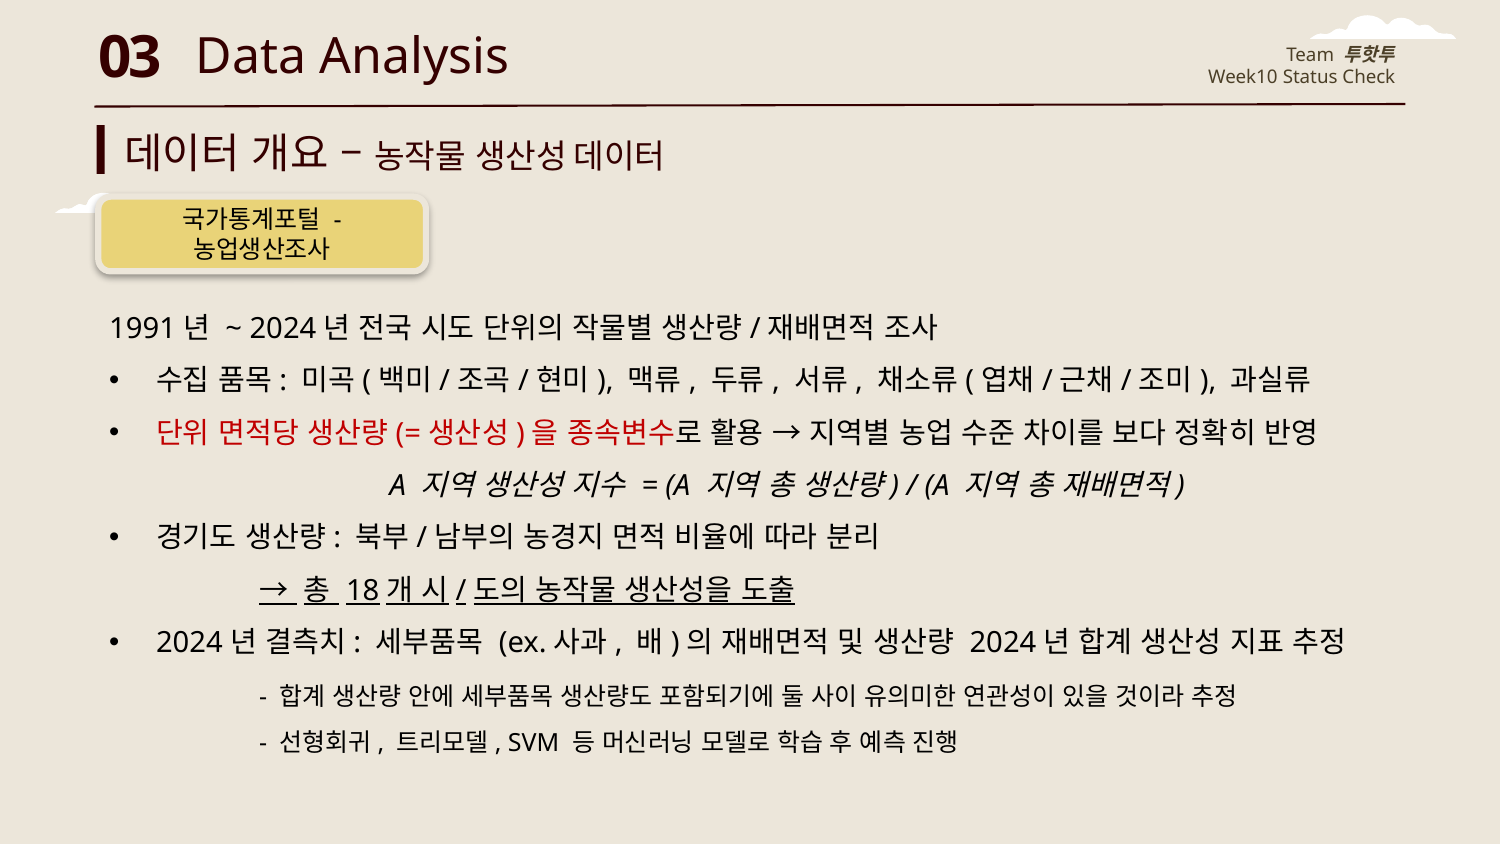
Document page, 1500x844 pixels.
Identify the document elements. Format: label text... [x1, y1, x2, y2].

subtitle Team 투핫투 Week10 Status Check [1026, 32, 1411, 98]
text_box 데이터 개요 – 농작물 생산성 데이터 [109, 119, 894, 184]
text_box 국가통계포털 - 농업생산조사 [95, 193, 430, 275]
text_box 03 [83, 16, 187, 93]
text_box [55, 192, 179, 213]
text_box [1309, 14, 1457, 40]
text_box [95, 123, 107, 176]
title Data Analysis [180, 21, 850, 87]
